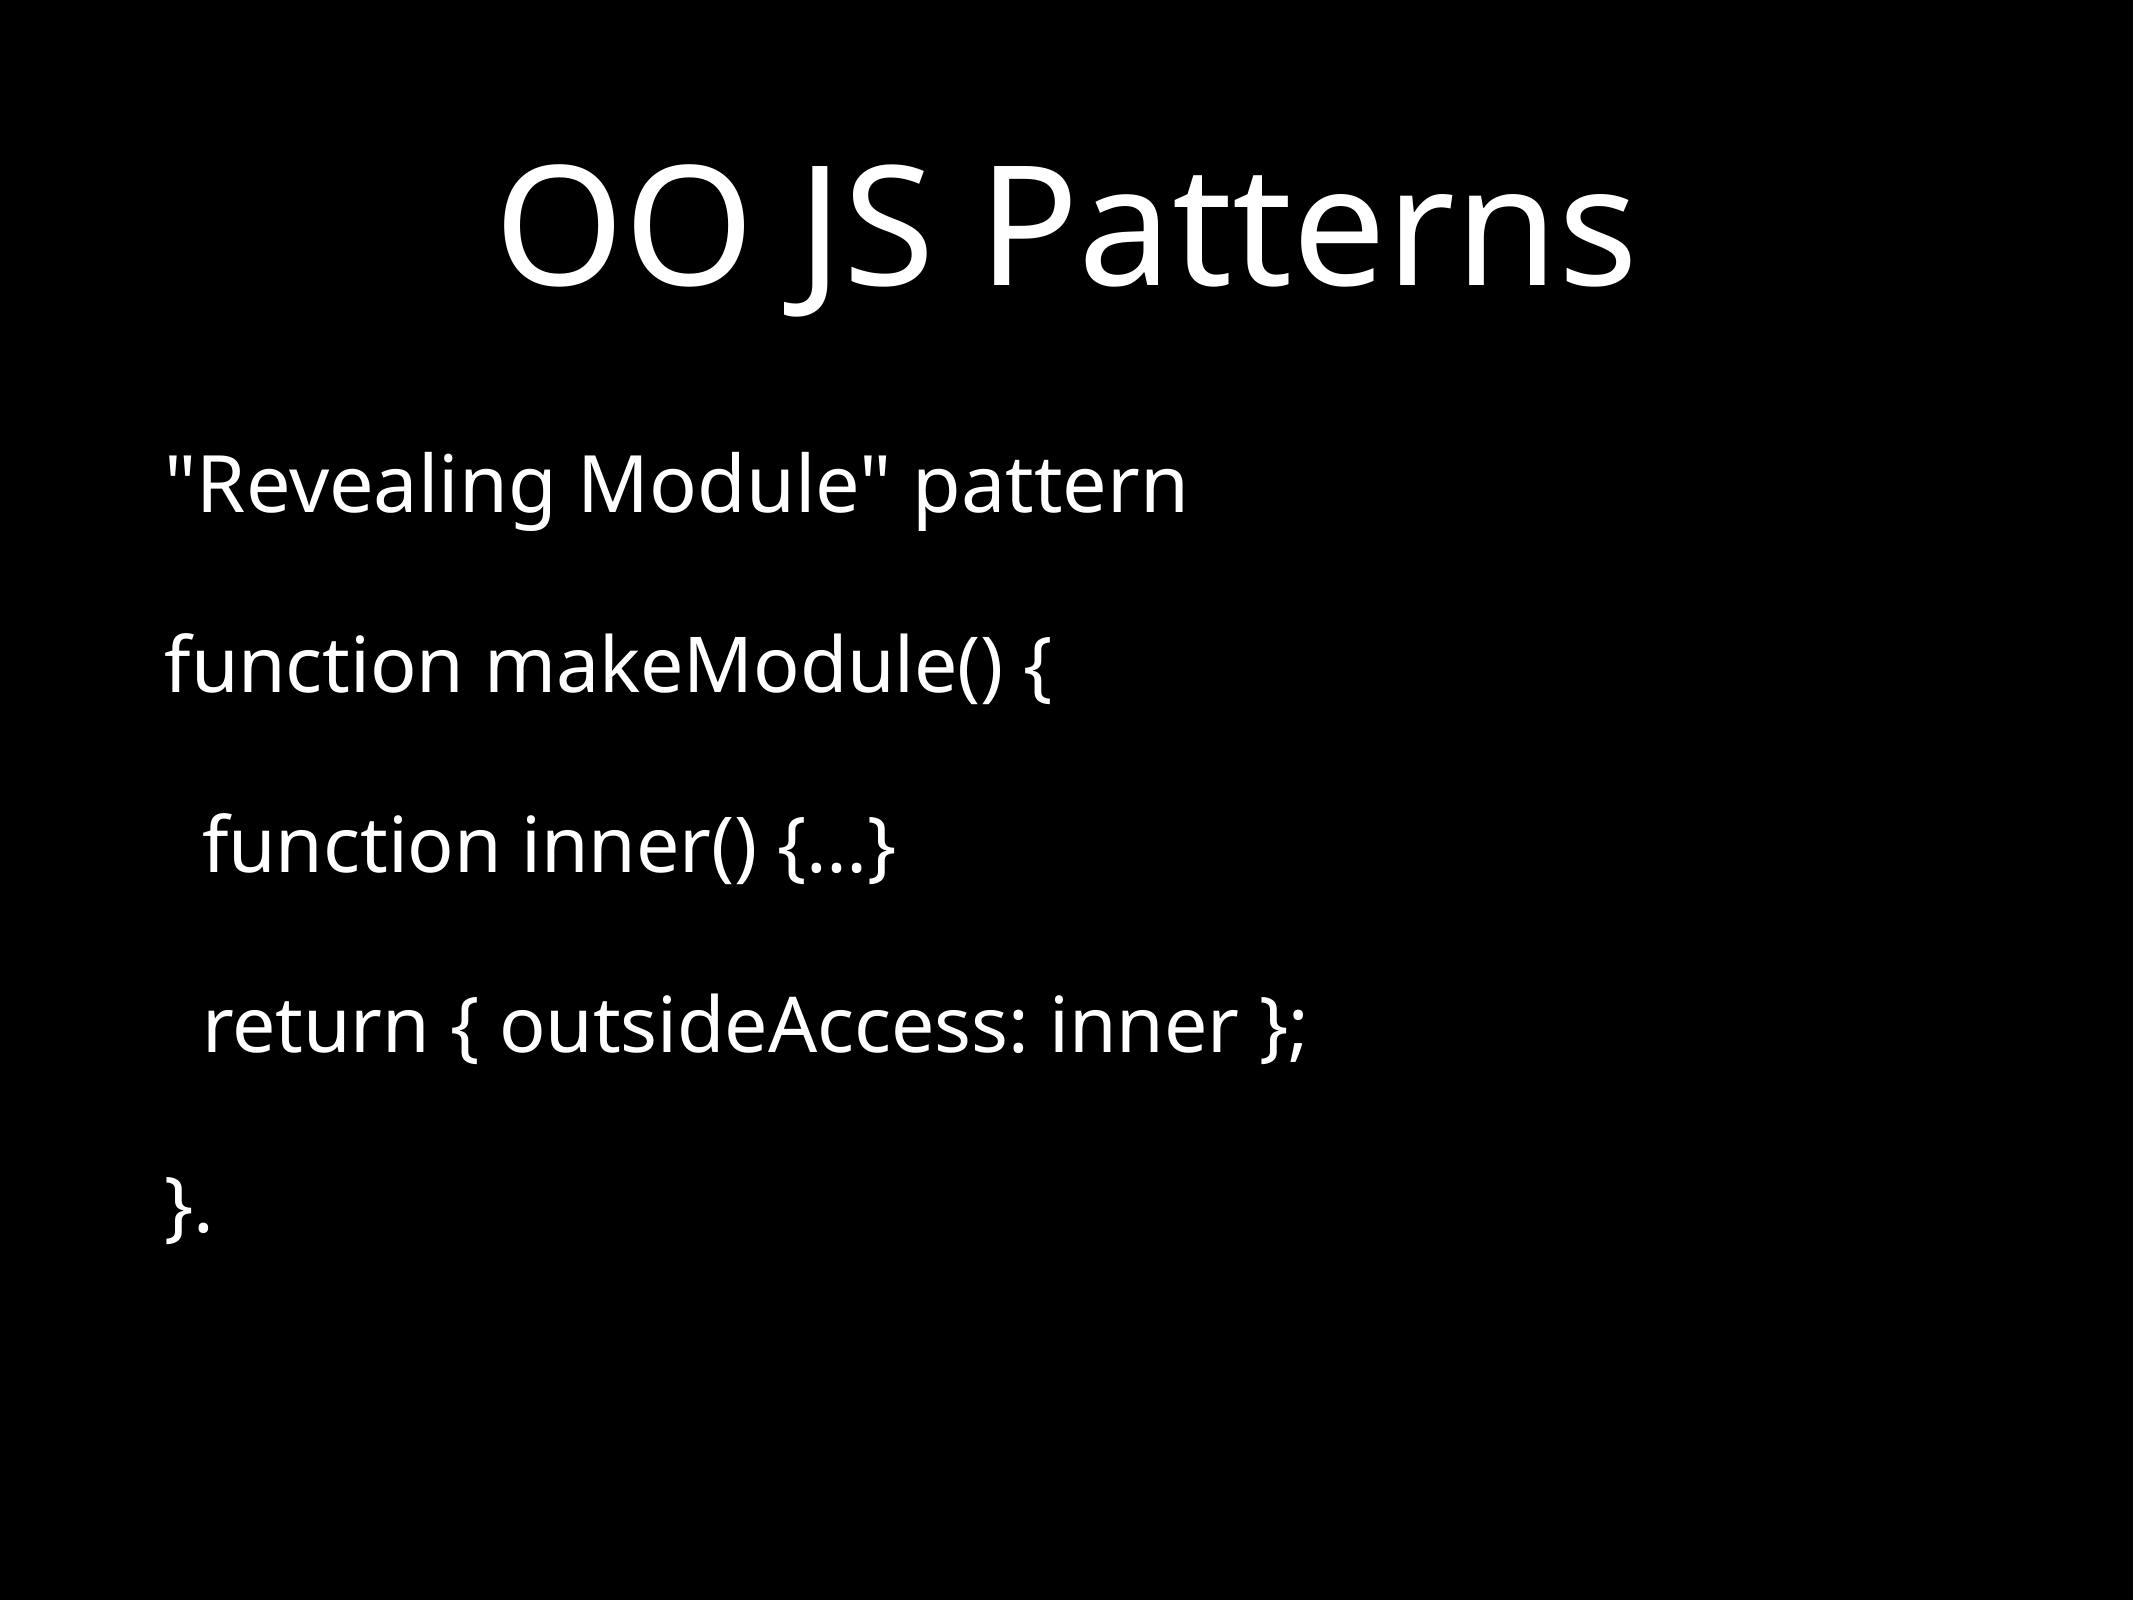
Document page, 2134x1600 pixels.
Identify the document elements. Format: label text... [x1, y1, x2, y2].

title OO JS Patterns [155, 41, 1978, 397]
list "Revealing Module" pattern function makeModule() { function inner() {…} return { outsideAccess: inner }; }. [155, 424, 1978, 1457]
